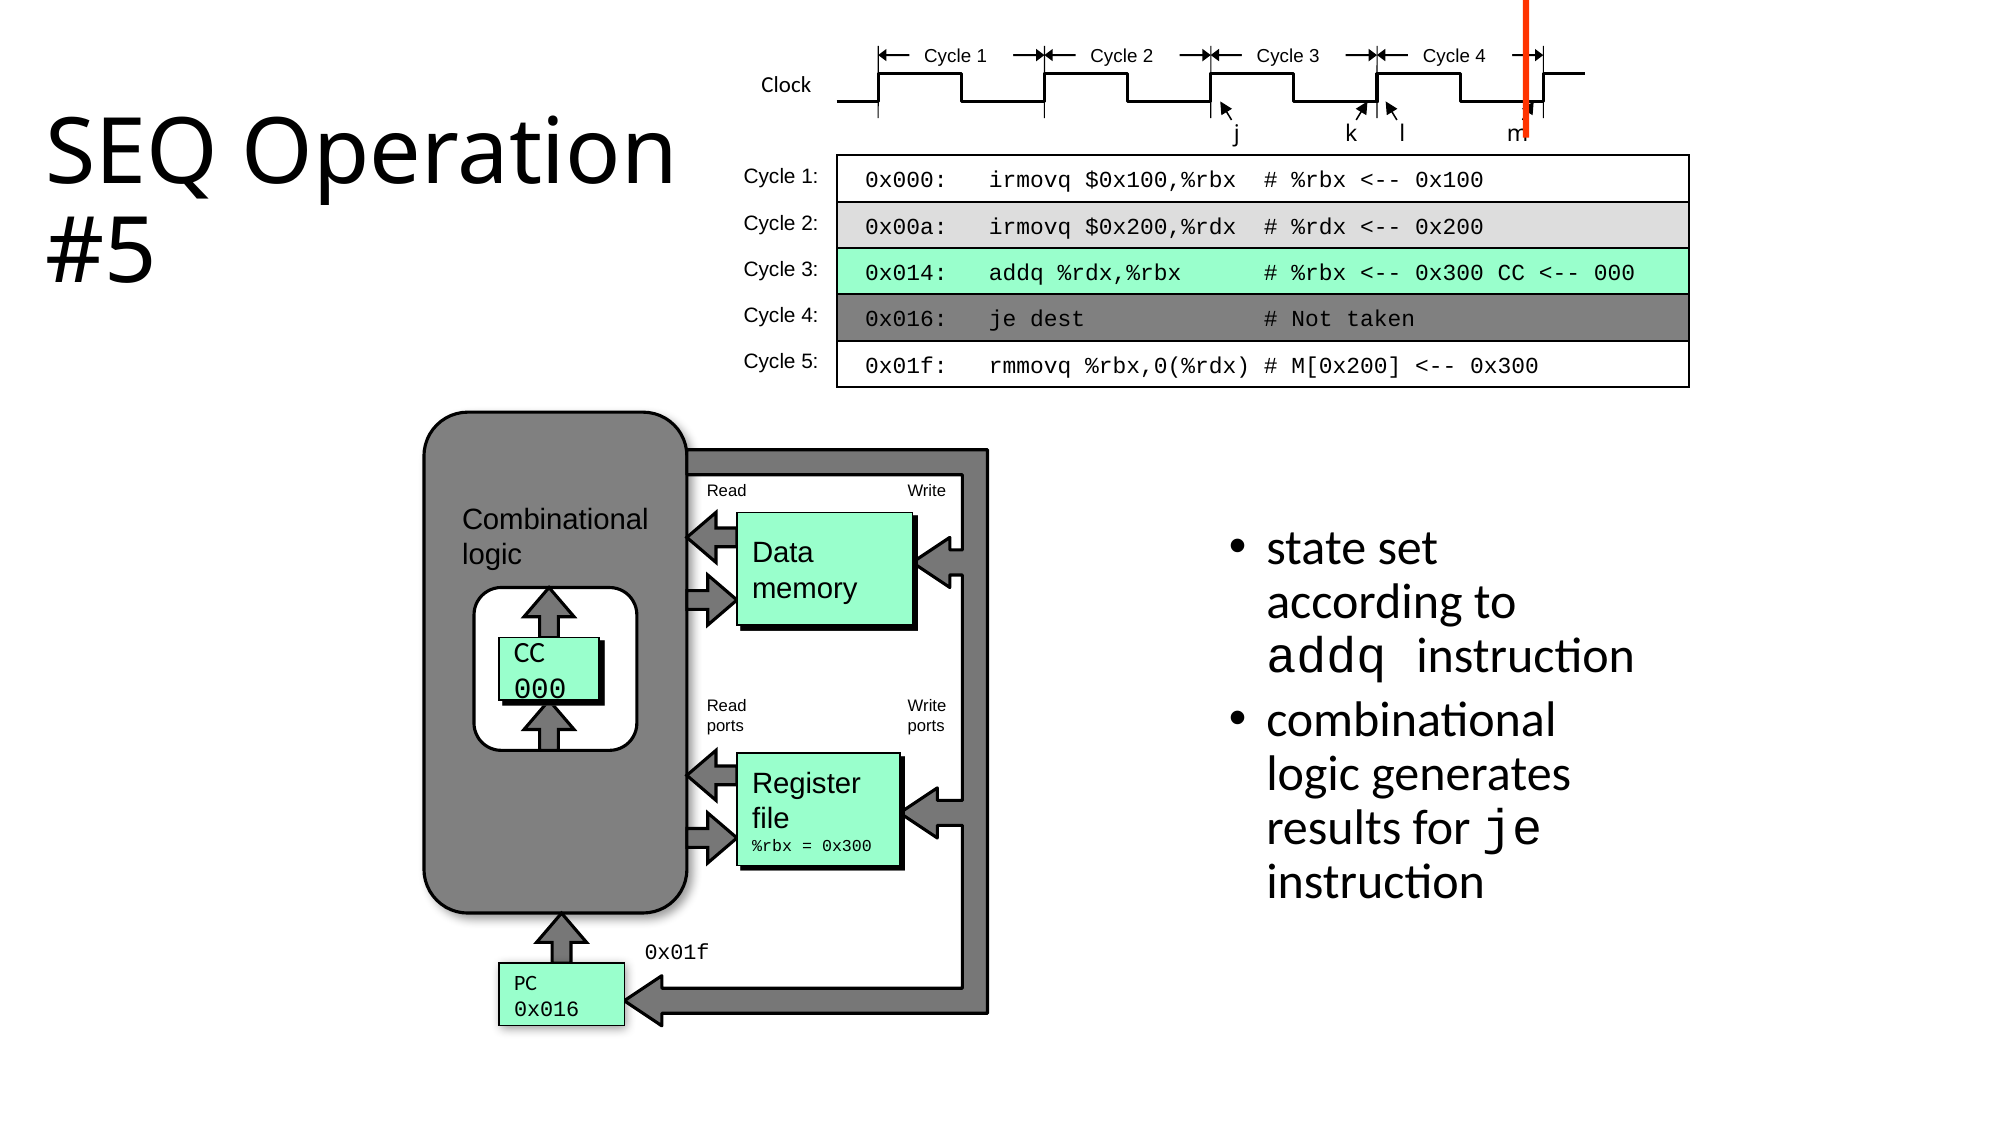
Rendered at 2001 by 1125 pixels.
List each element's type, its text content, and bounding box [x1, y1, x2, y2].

list state set according to addq instruction combinational logic generates results for je instruction [1138, 513, 1661, 1058]
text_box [423, 412, 988, 1026]
title SEQ Operation #5 [30, 90, 711, 318]
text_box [711, 36, 1689, 388]
